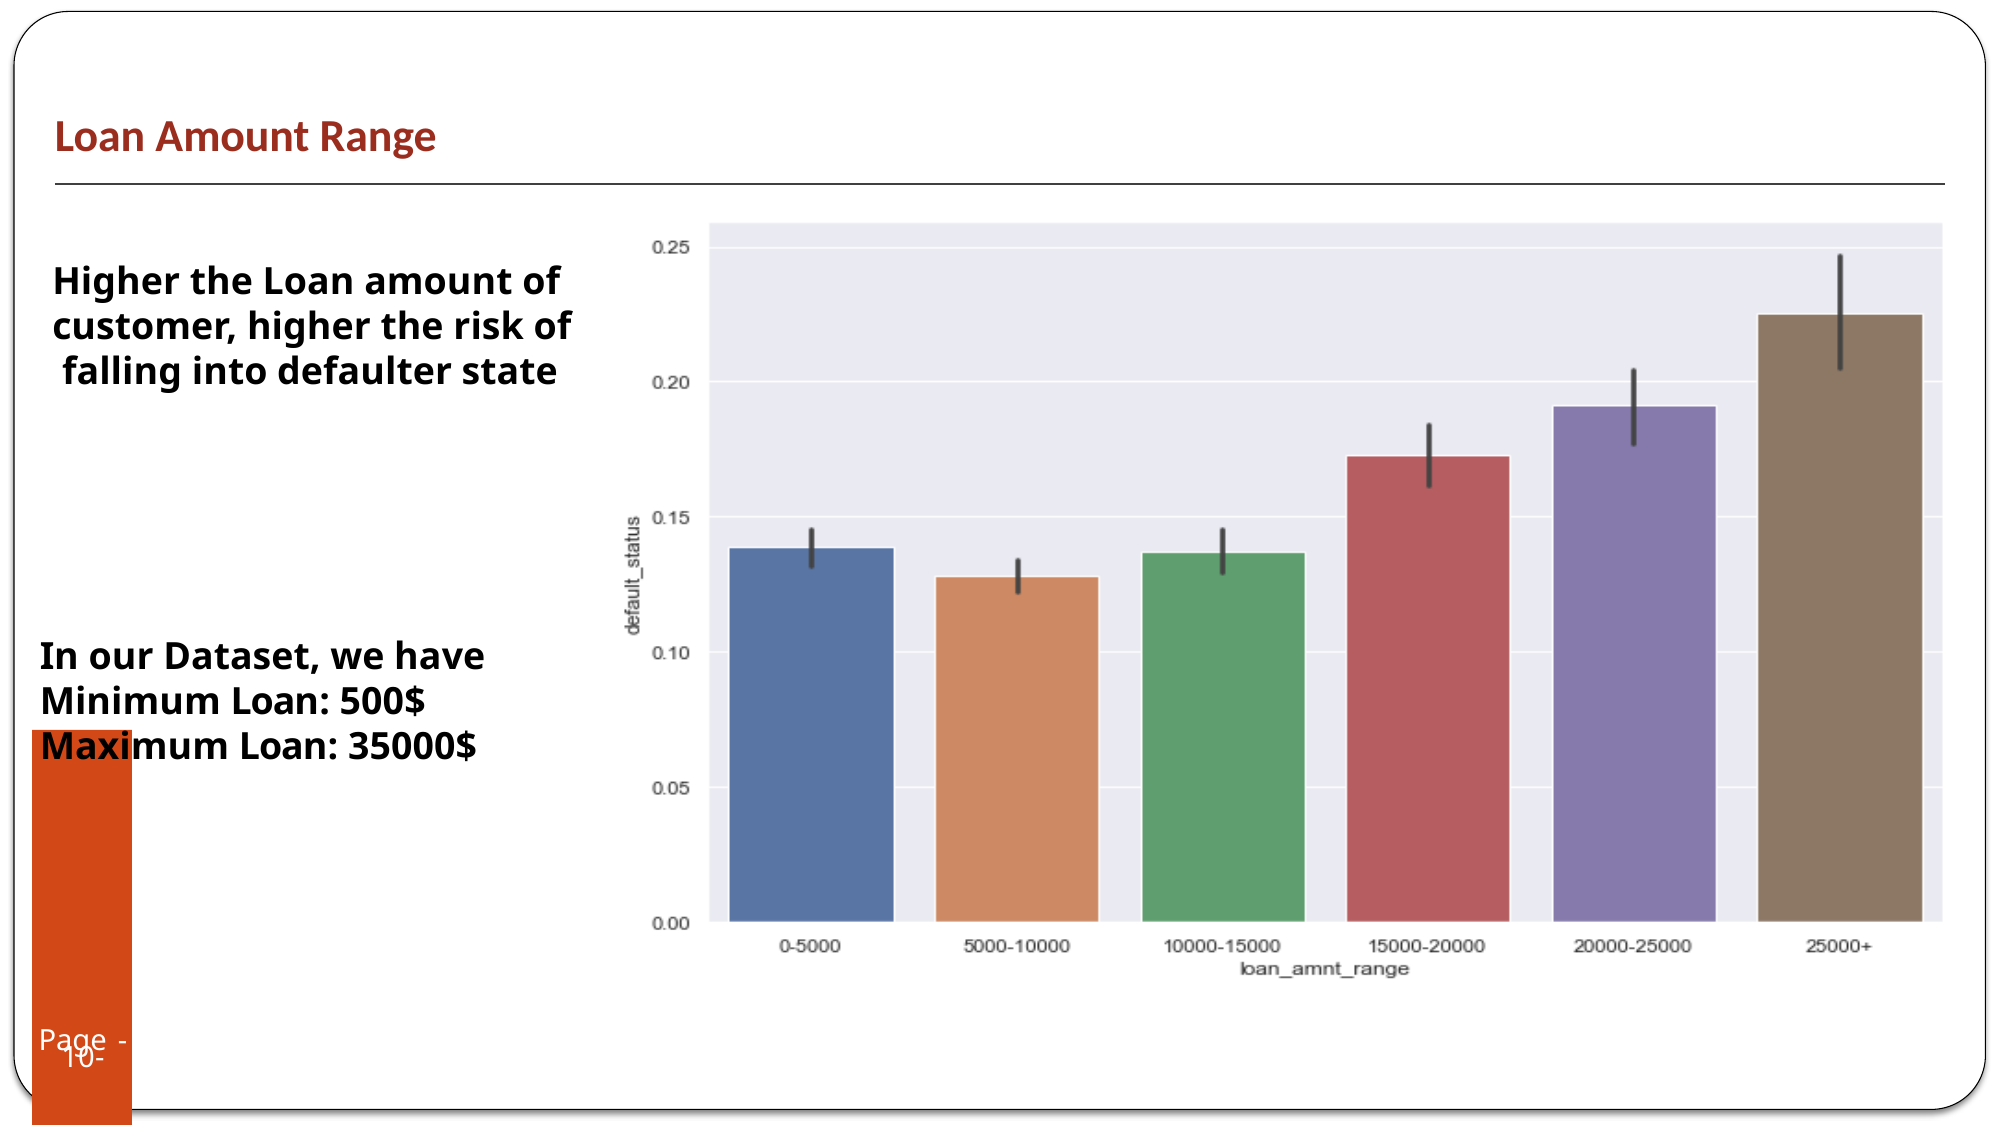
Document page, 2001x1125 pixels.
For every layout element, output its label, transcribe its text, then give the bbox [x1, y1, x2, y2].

title Loan Amount Range [52, 0, 745, 161]
picture [612, 212, 1955, 988]
text_box In our Dataset, we have Minimum Loan: 500$ Maximum Loan: 35000$ [24, 624, 606, 820]
slide_number Page -10- [32, 820, 132, 1125]
text_box Higher the Loan amount of customer, higher the risk of falling into defaulter state [37, 249, 606, 400]
